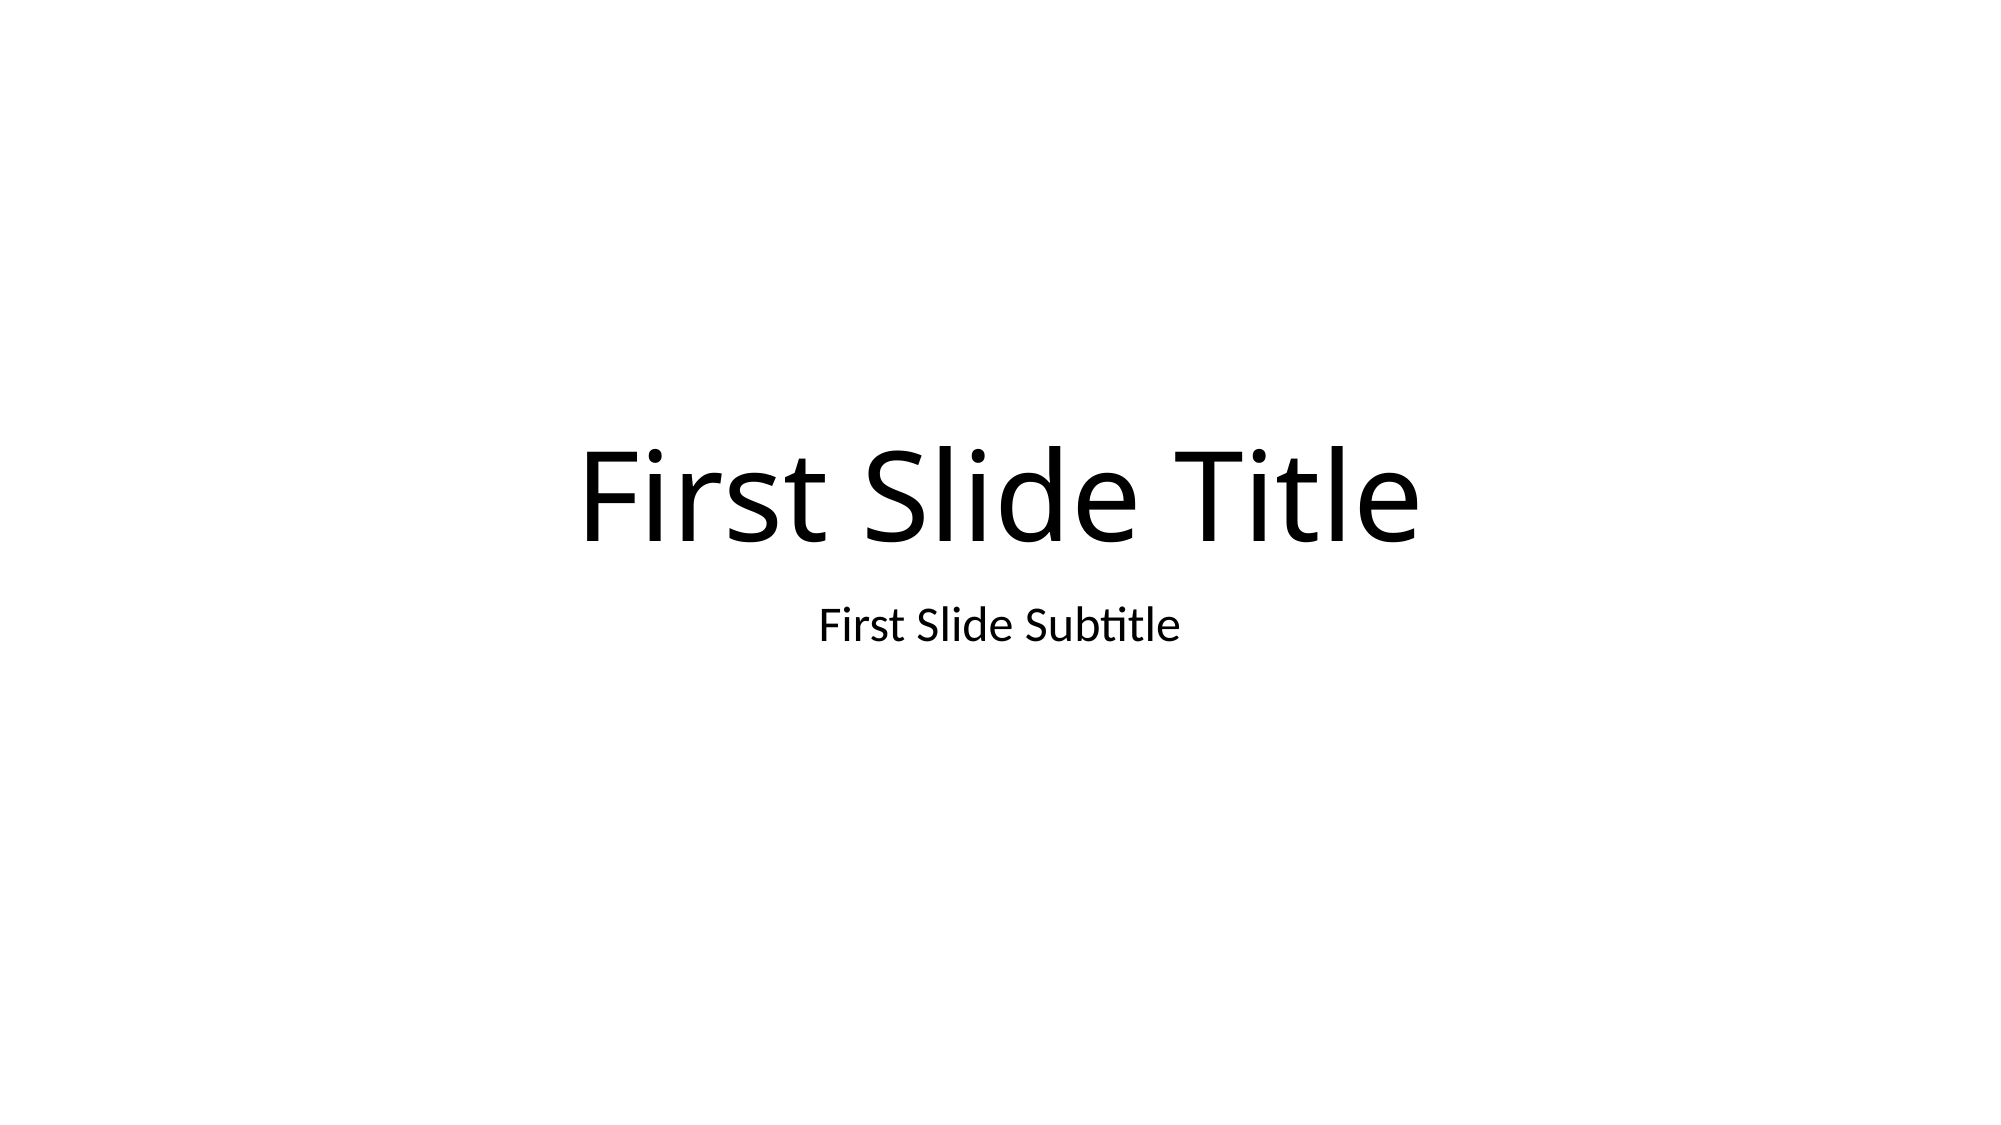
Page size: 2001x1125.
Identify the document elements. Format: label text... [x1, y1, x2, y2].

subtitle First Slide Subtitle [249, 590, 1750, 863]
title First Slide Title [249, 184, 1750, 576]
